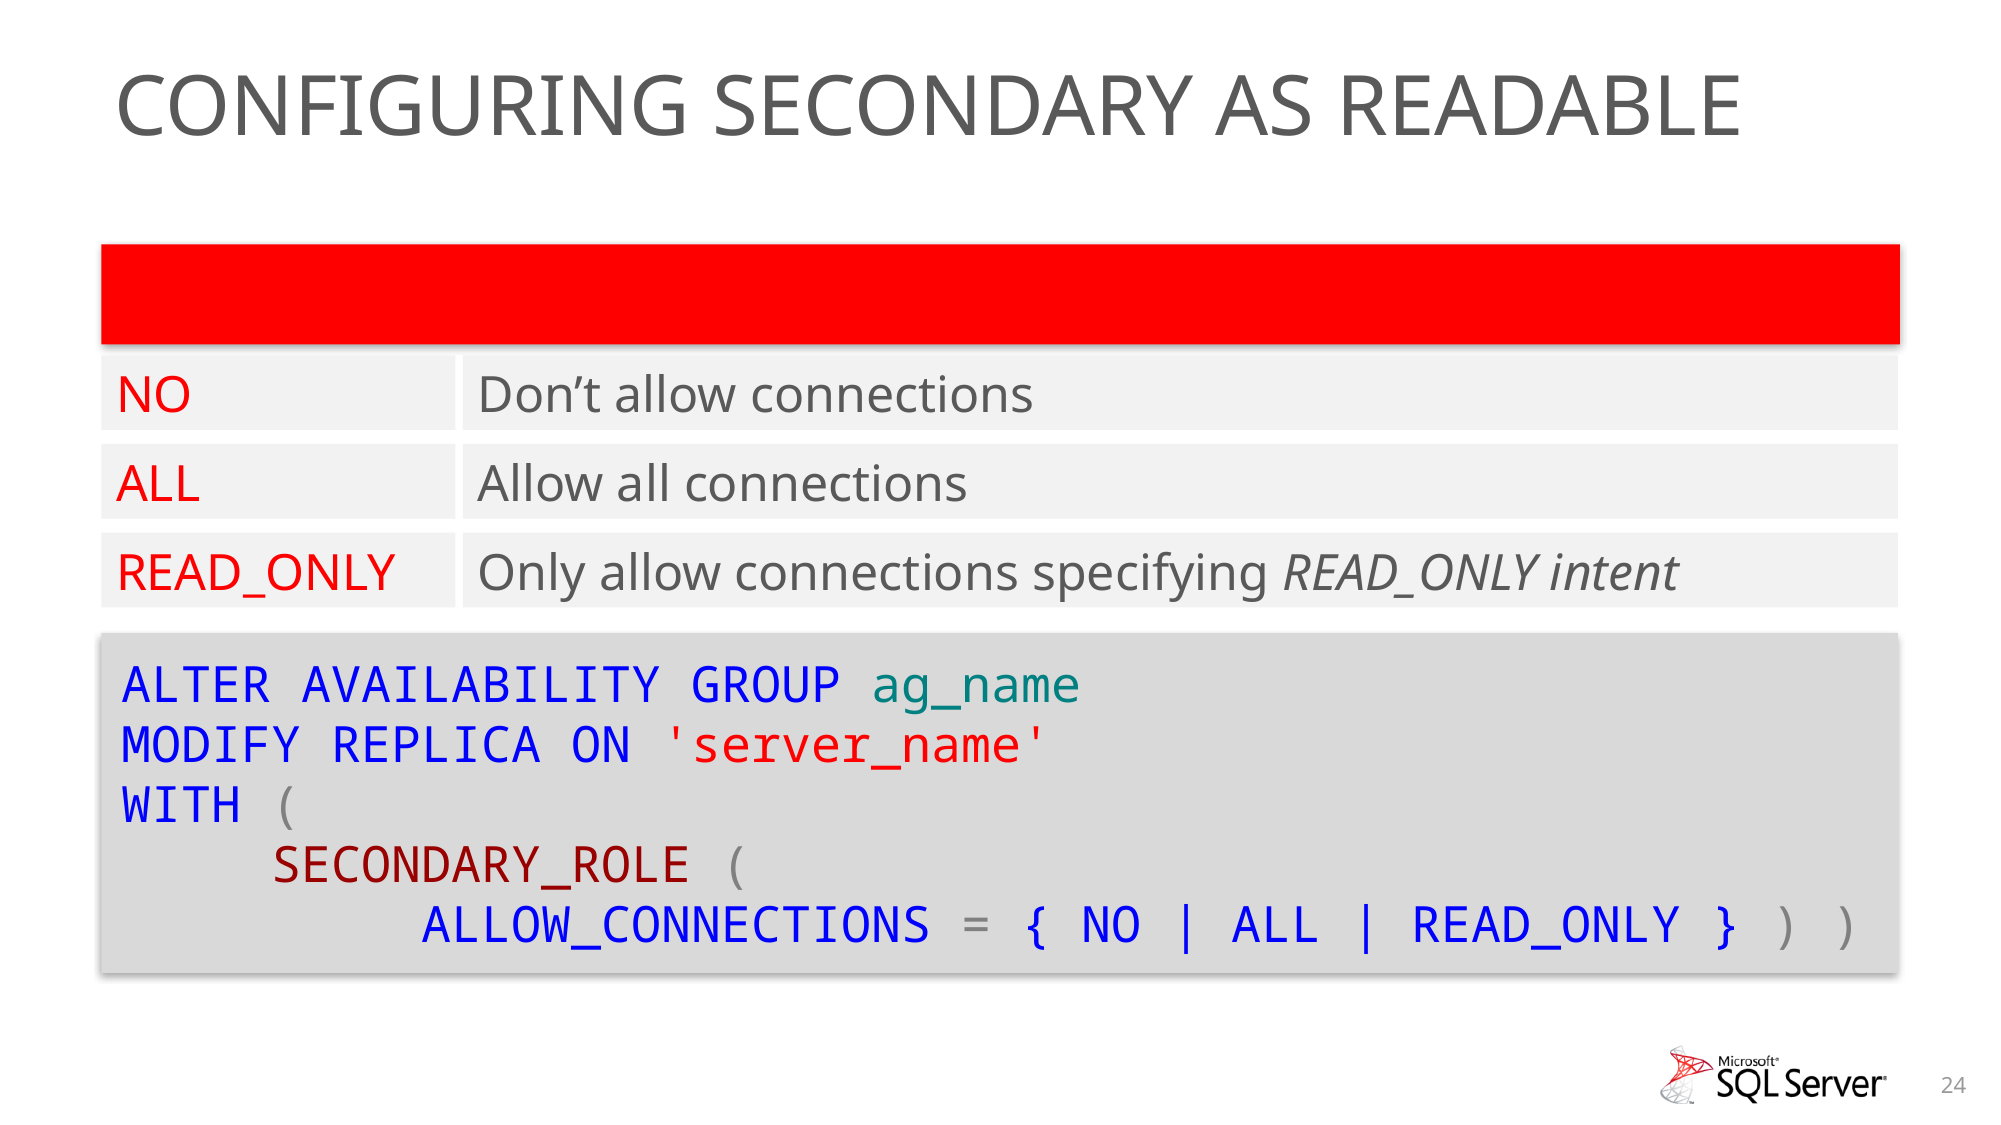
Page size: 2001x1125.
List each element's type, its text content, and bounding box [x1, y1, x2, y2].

text_box ALL [99, 442, 457, 521]
text_box Allow all connections [461, 442, 1900, 521]
text_box NO [99, 353, 457, 432]
text_box ALLOW_CONNECTIONS setting [101, 244, 1901, 345]
picture [1660, 1045, 1887, 1104]
text_box ALTER AVAILABILITY GROUP ag_name MODIFY REPLICA ON 'server_name' WITH ( SECONDARY_ROLE ( ALLOW_CONNECTIONS = { NO | ALL | READ_ONLY } ) ) [101, 632, 1899, 974]
text_box Only allow connections specifying READ_ONLY intent [461, 531, 1900, 609]
text_box Don’t allow connections [461, 353, 1900, 432]
text_box READ_ONLY [99, 531, 457, 609]
slide_number 24 [1899, 1056, 1982, 1117]
title Configuring Secondary as Readable [99, 45, 1898, 162]
